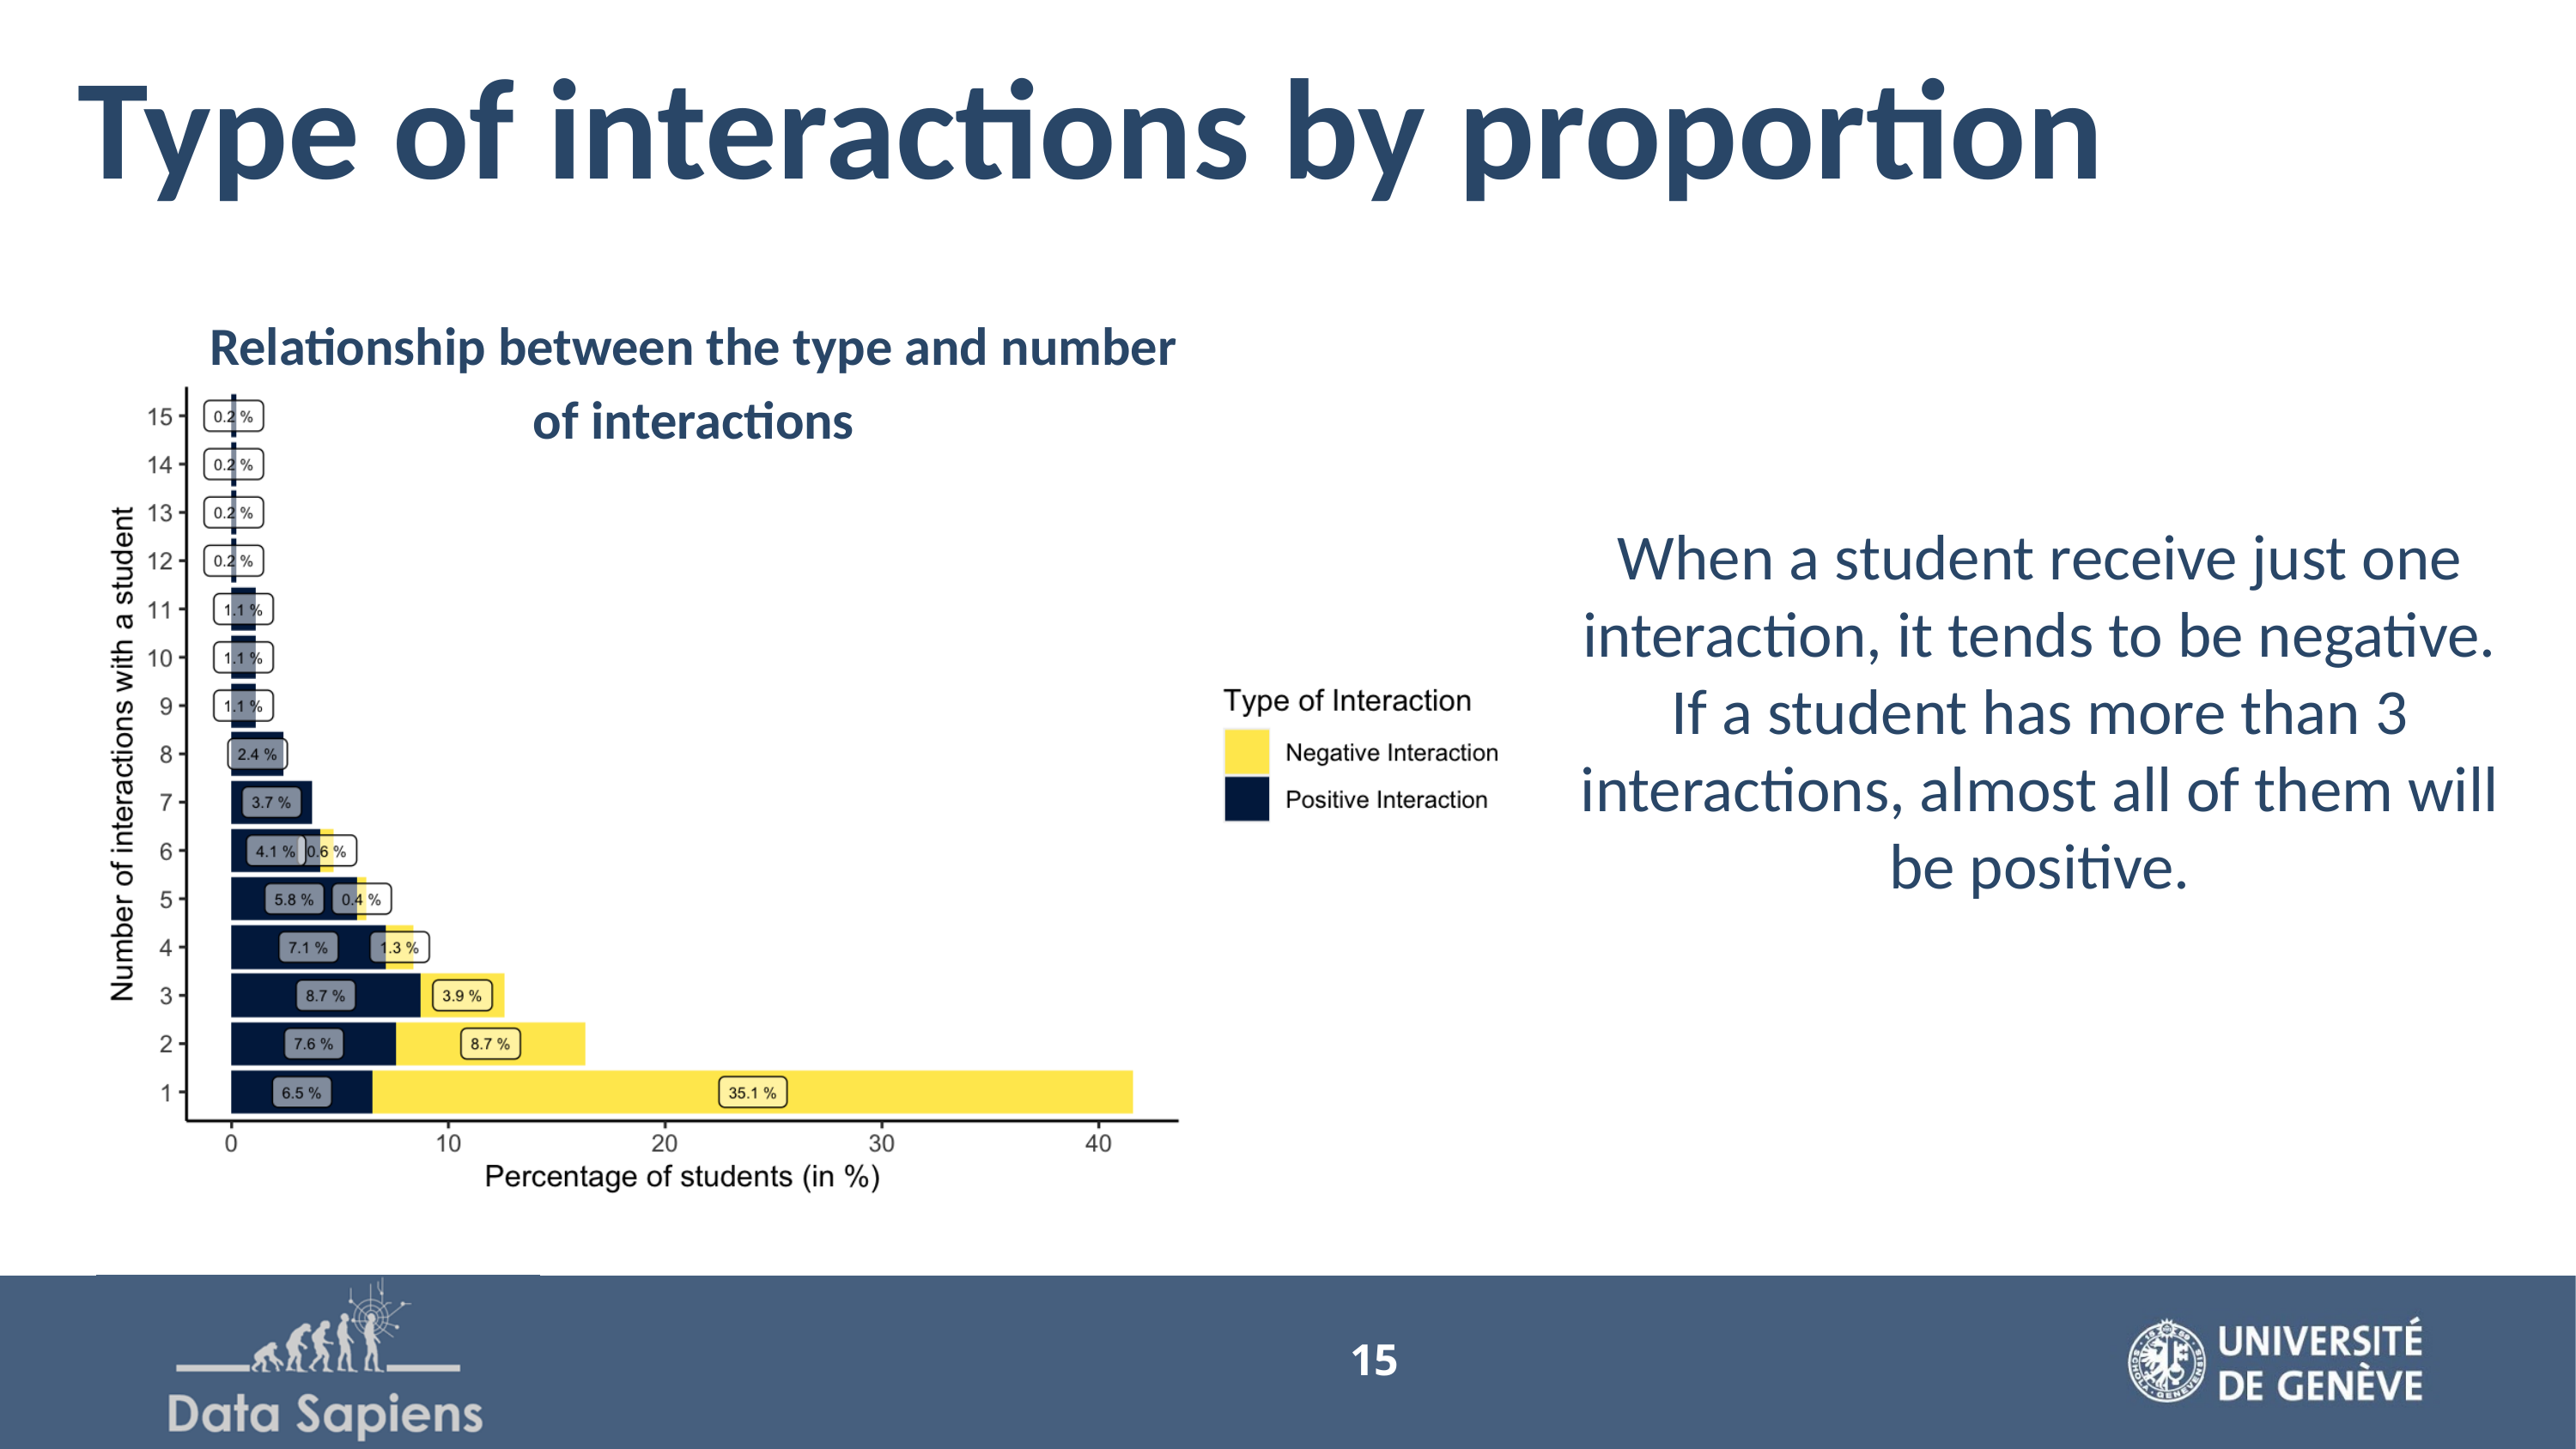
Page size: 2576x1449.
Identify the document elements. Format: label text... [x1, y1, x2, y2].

text_box Relationship between the type and number of interactions [189, 289, 1199, 373]
text_box When a student receive just one interaction, it tends to be negative. If a student has more than 3 interactions, almost all of them will be positive. [1552, 502, 2529, 915]
slide_number ‹#› [1210, 1307, 1425, 1418]
text_box Type of interactions by proportion [64, 43, 2472, 223]
picture [96, 374, 1529, 1207]
picture [0, 1275, 2576, 1449]
